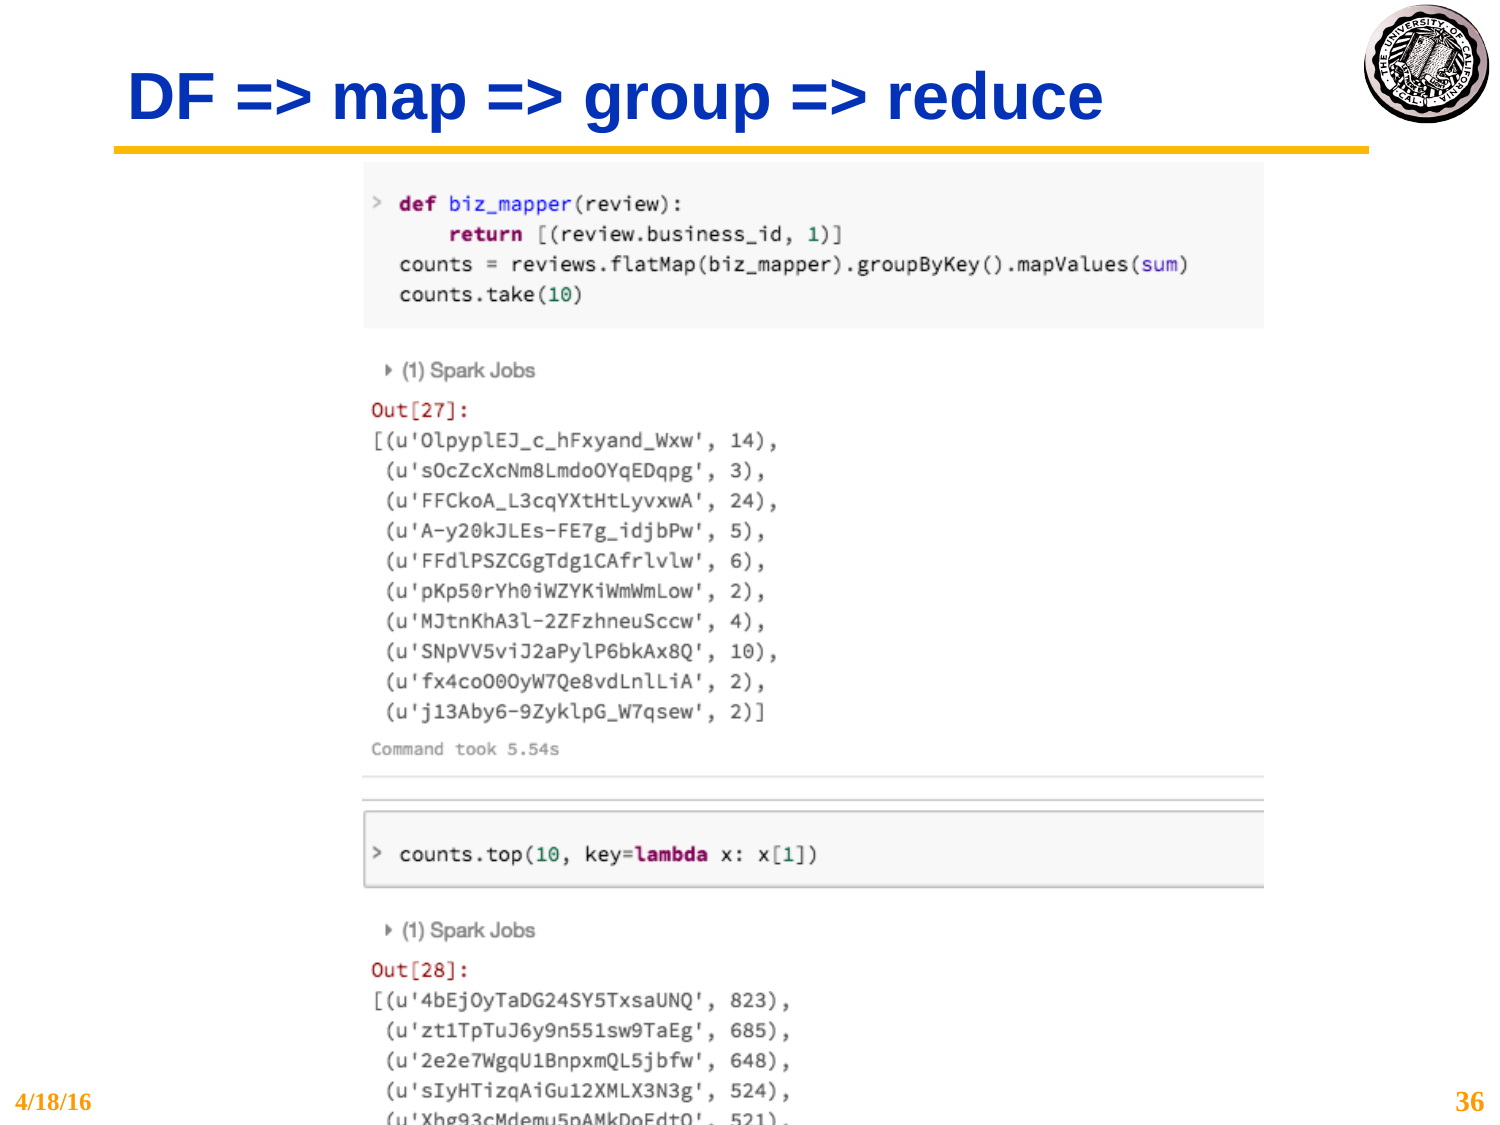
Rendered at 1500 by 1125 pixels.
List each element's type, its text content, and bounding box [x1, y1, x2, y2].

picture [362, 162, 1265, 1125]
slide_number 36 [1412, 1074, 1500, 1125]
title DF => map => group => reduce [112, 37, 1375, 159]
picture [1350, 0, 1500, 127]
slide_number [0, 1074, 251, 1125]
